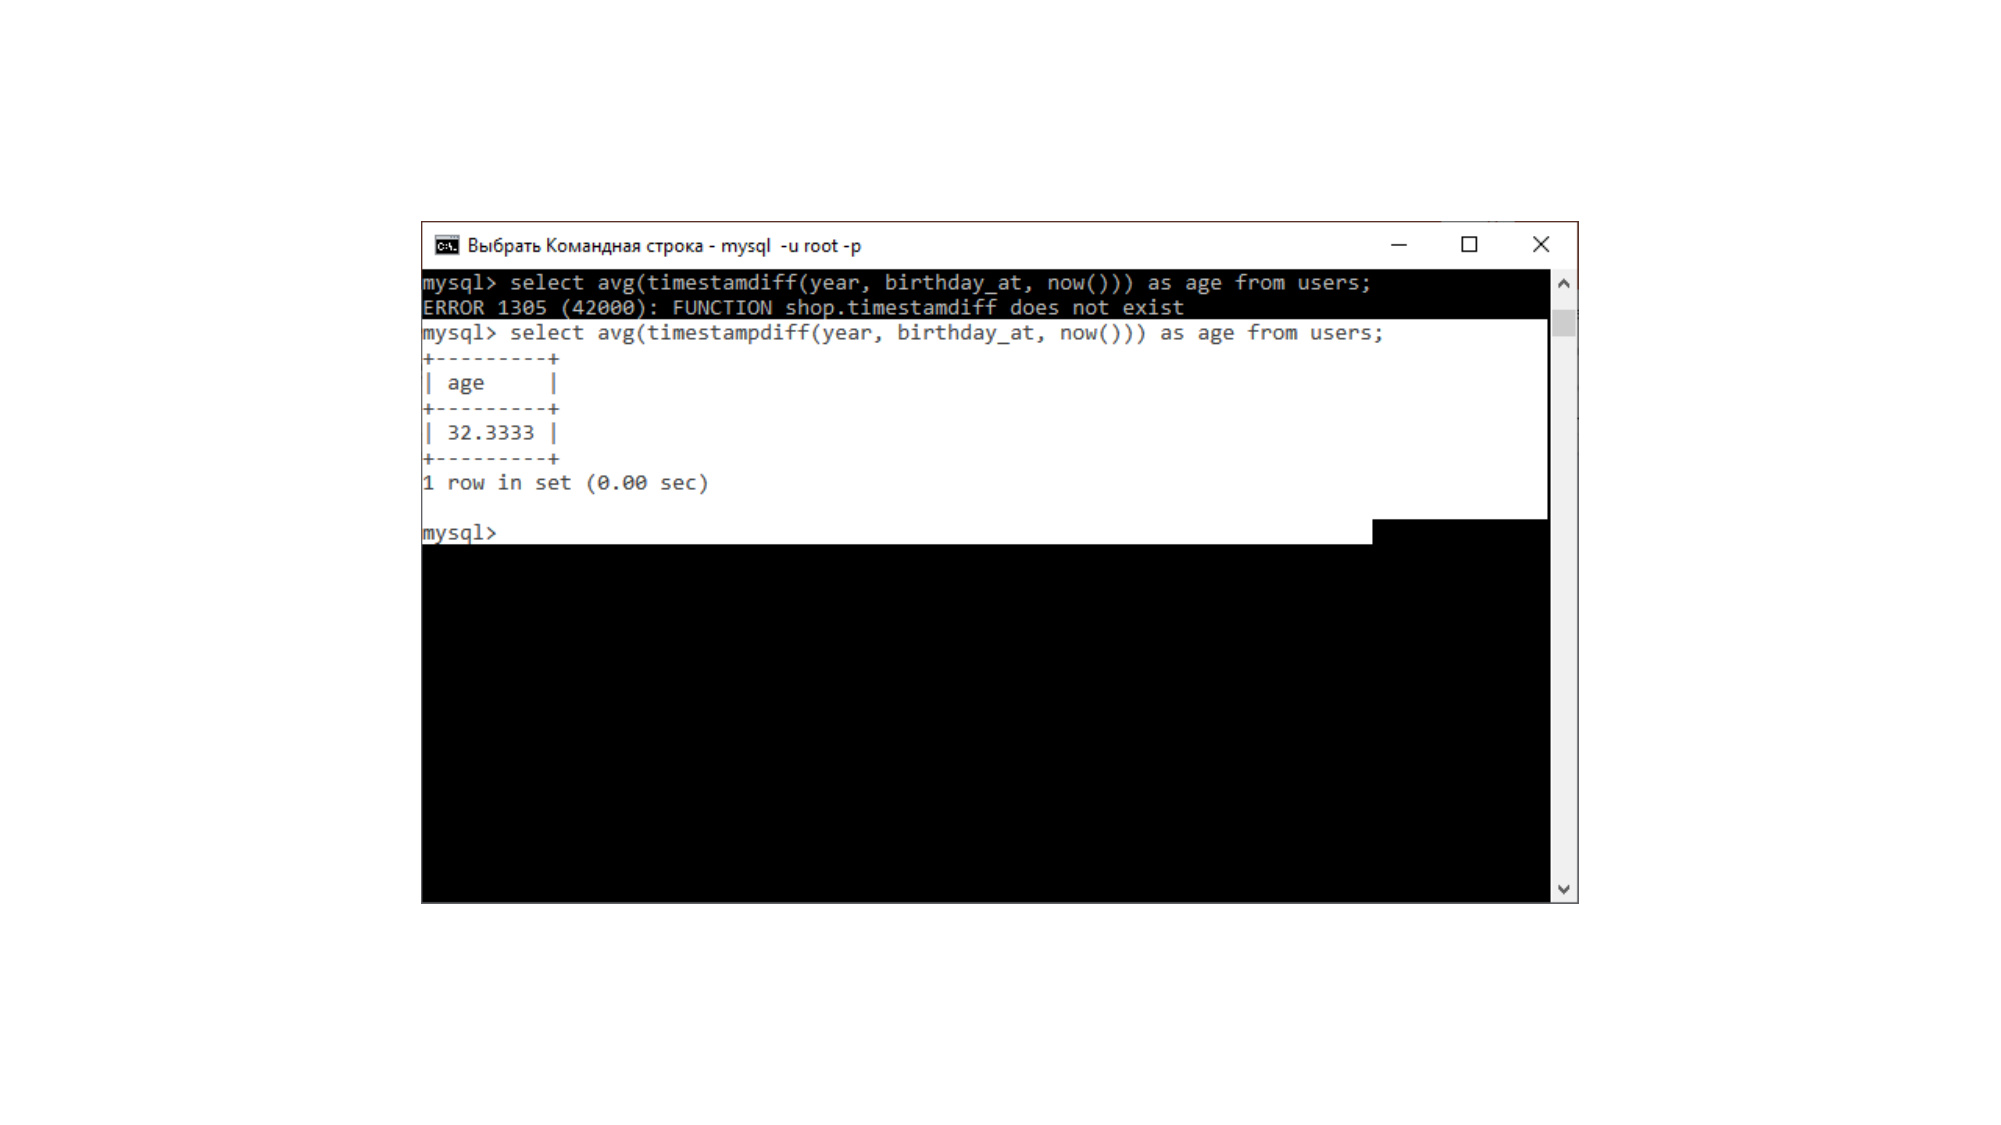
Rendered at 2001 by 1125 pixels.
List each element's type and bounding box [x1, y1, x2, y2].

picture [421, 221, 1579, 904]
